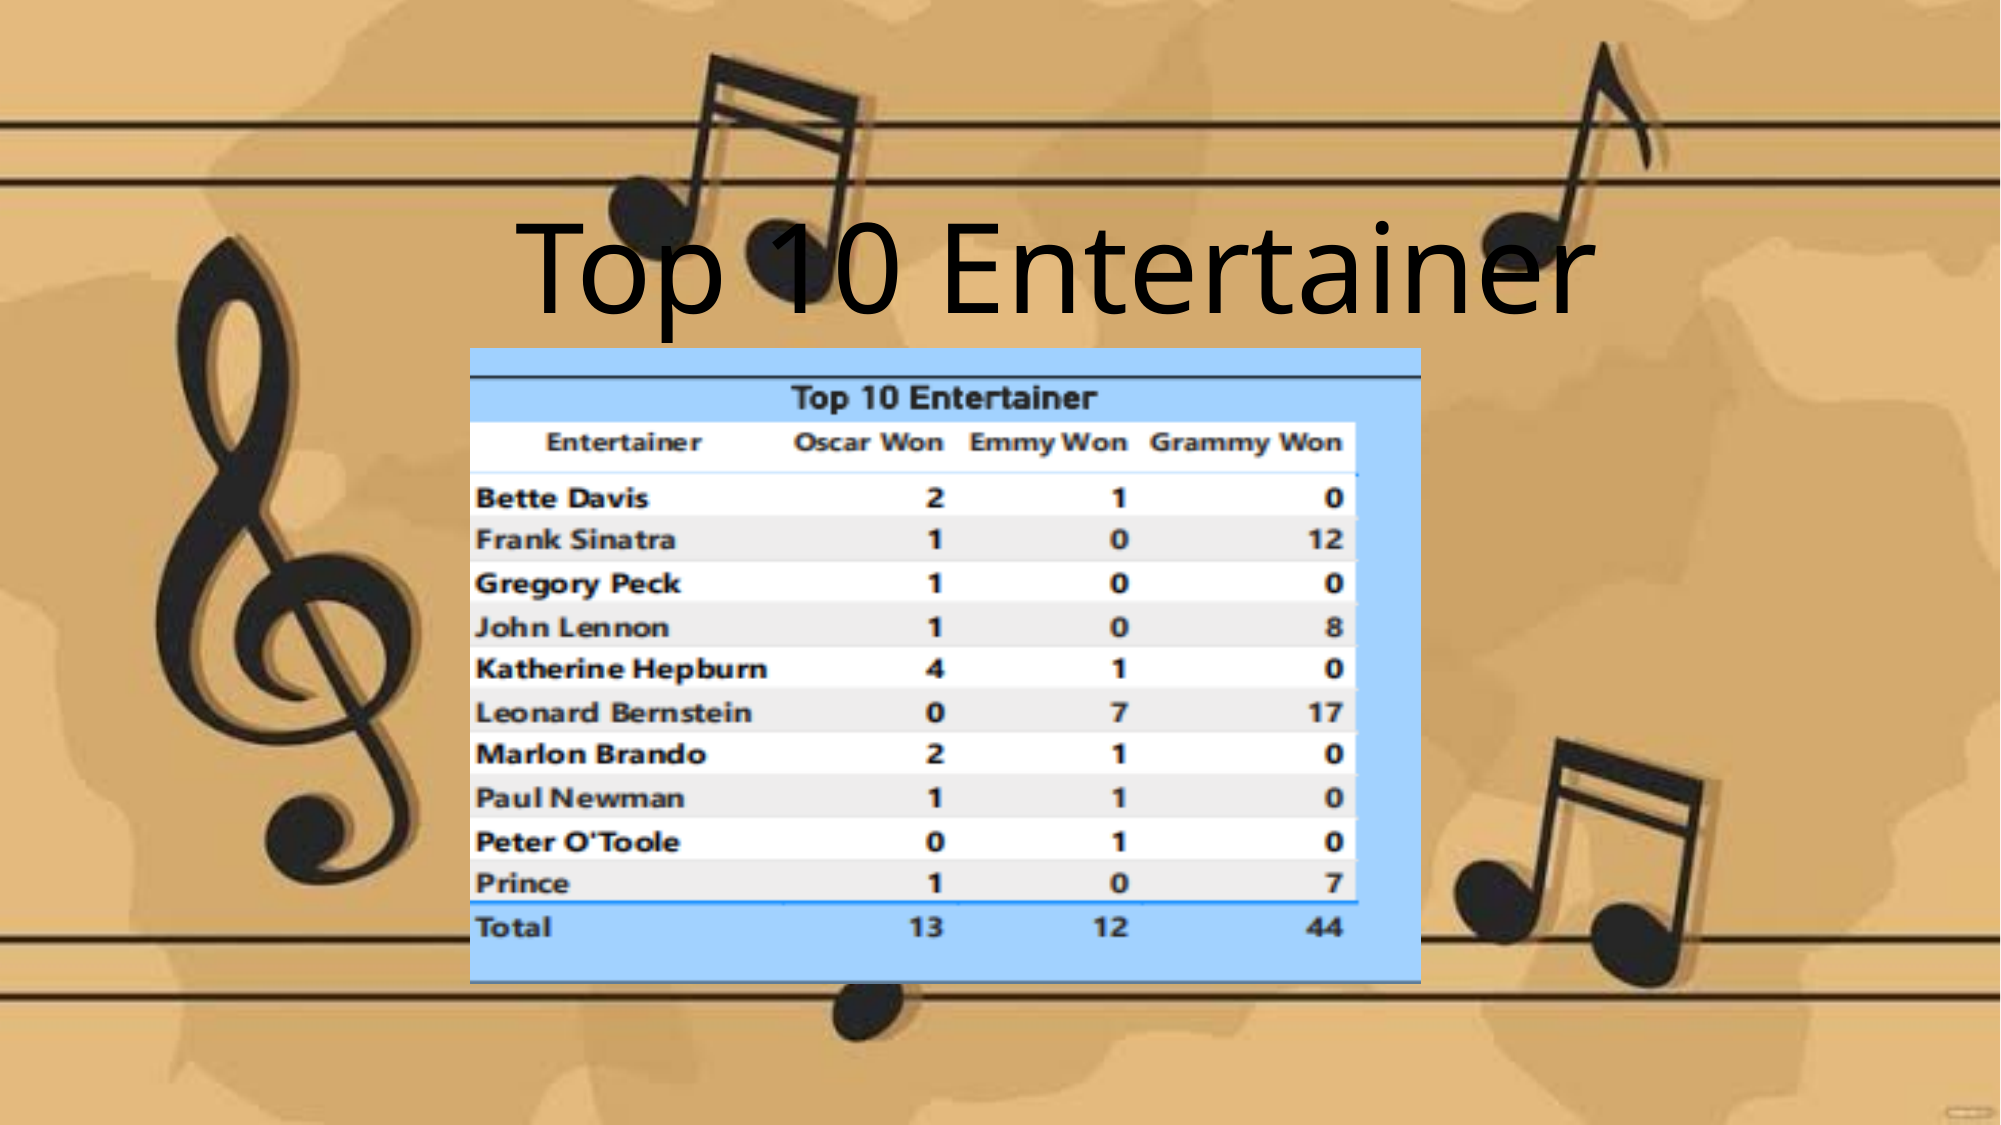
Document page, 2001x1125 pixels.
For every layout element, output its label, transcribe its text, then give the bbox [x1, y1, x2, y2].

title Top 10 Entertainer [306, 147, 1807, 349]
picture [0, 0, 2001, 1125]
